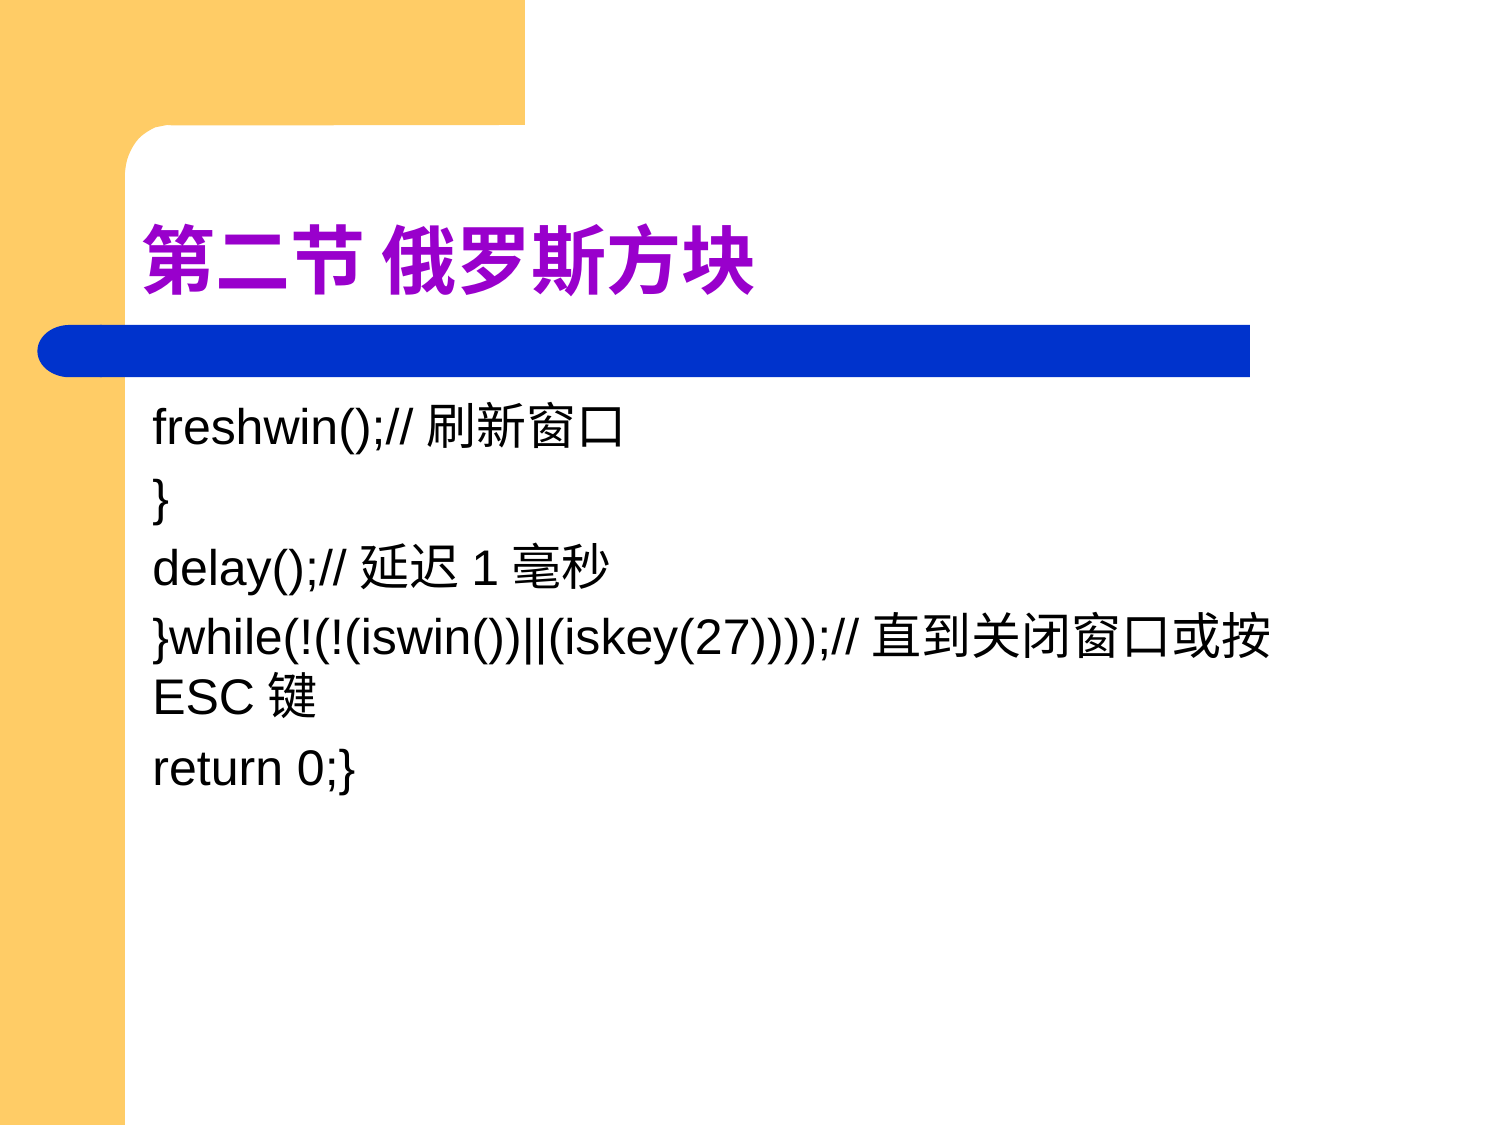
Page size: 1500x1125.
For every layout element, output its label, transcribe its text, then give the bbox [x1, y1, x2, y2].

list freshwin();//刷新窗口 } delay();//延迟1毫秒 }while(!(!(iswin())||(iskey(27))));//直到关闭窗口或按ESC键 return 0;} [137, 387, 1400, 999]
title 第二节 俄罗斯方块 [125, 125, 1425, 313]
